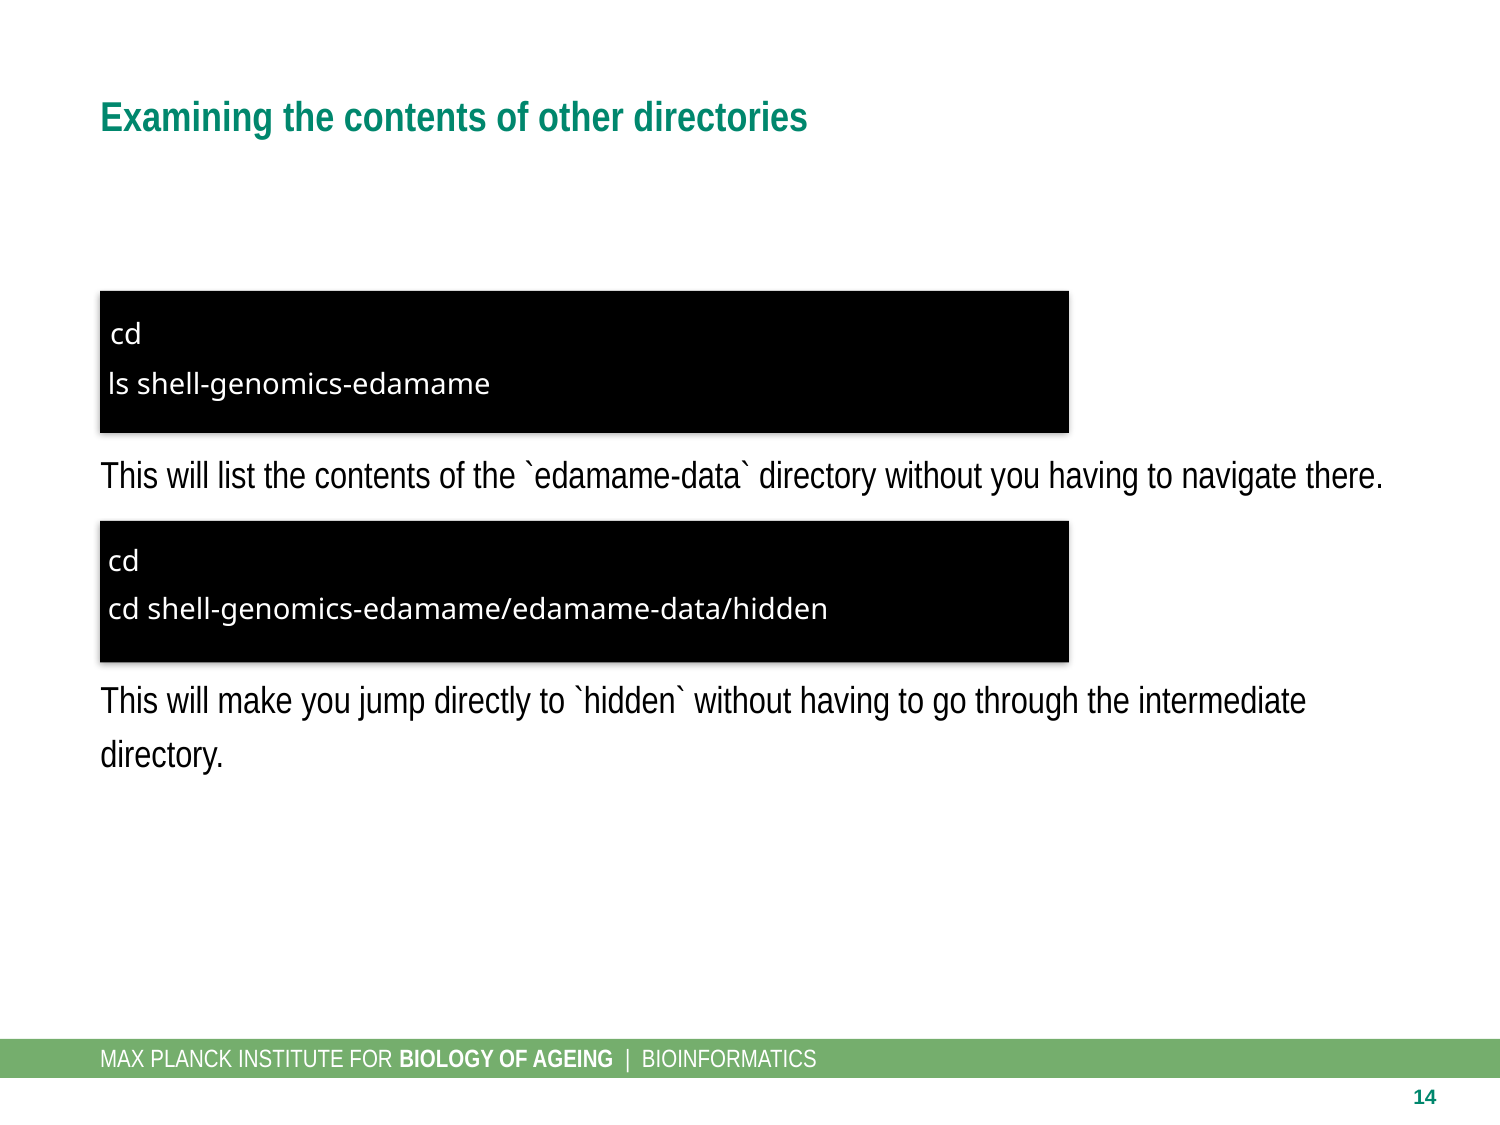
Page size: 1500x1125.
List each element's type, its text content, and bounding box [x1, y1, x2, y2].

title Examining the contents of other directories [100, 45, 1317, 185]
slide_number 14 [1371, 1076, 1478, 1118]
list cd ls shell-genomics-edamame This will list the contents of the `edamame-data` directory without you having to navigate there. cd cd shell-genomics-edamame/edamame-data/hidden This will make you jump directly to `hidden` without having to go through the intermediate directory. [100, 290, 1425, 870]
